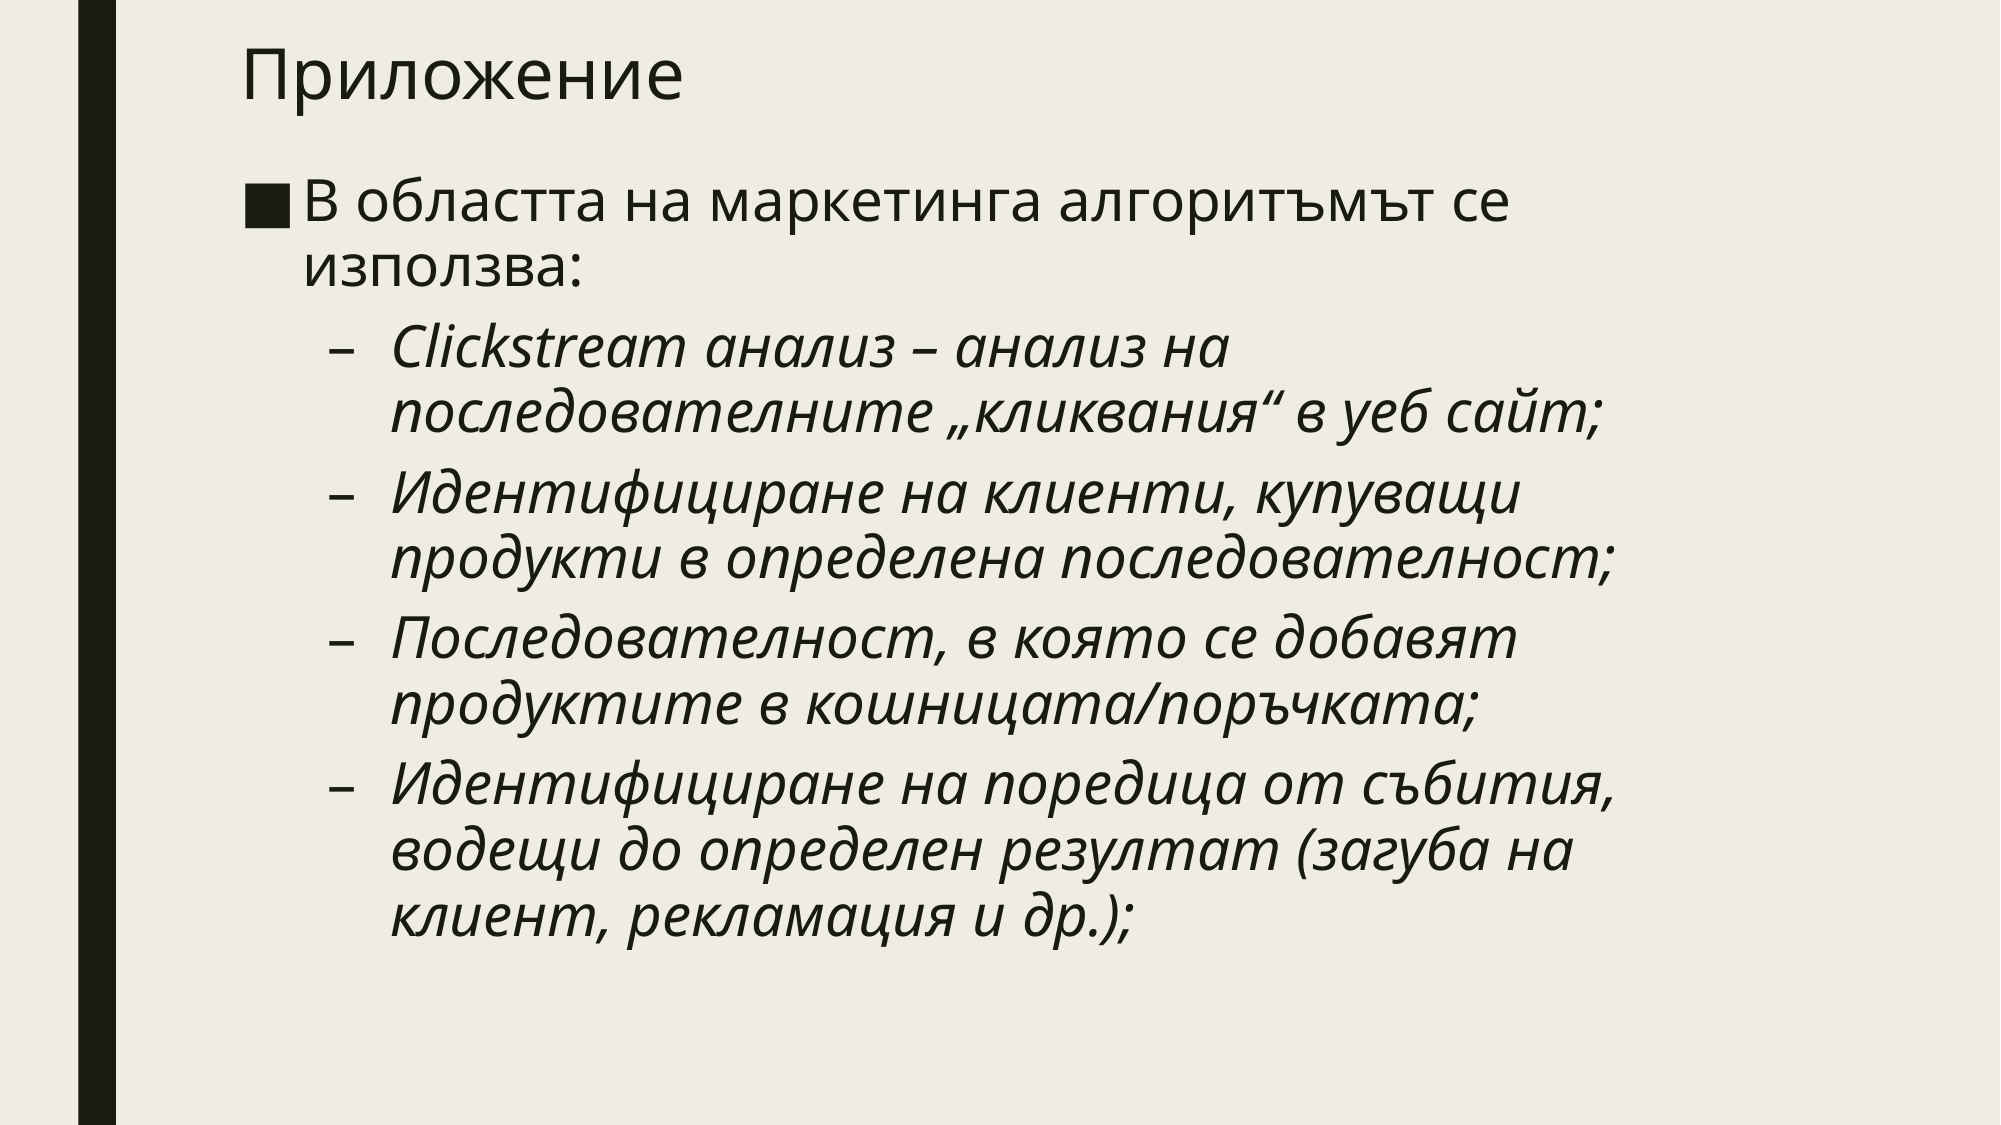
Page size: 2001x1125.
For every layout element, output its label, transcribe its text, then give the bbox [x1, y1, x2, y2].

title Приложение [225, 31, 1800, 124]
list В областта на маркетинга алгоритъмът се използва: Clickstream анализ – анализ на последователните „кликвания“ в уеб сайт; Идентифициране на клиенти, купуващи продукти в определена последователност; Последователност, в която се добавят продуктите в кошницата/поръчката; Идентифициране на поредица от събития, водещи до определен резултат (загуба на клиент, рекламация и др.); [225, 161, 1800, 963]
